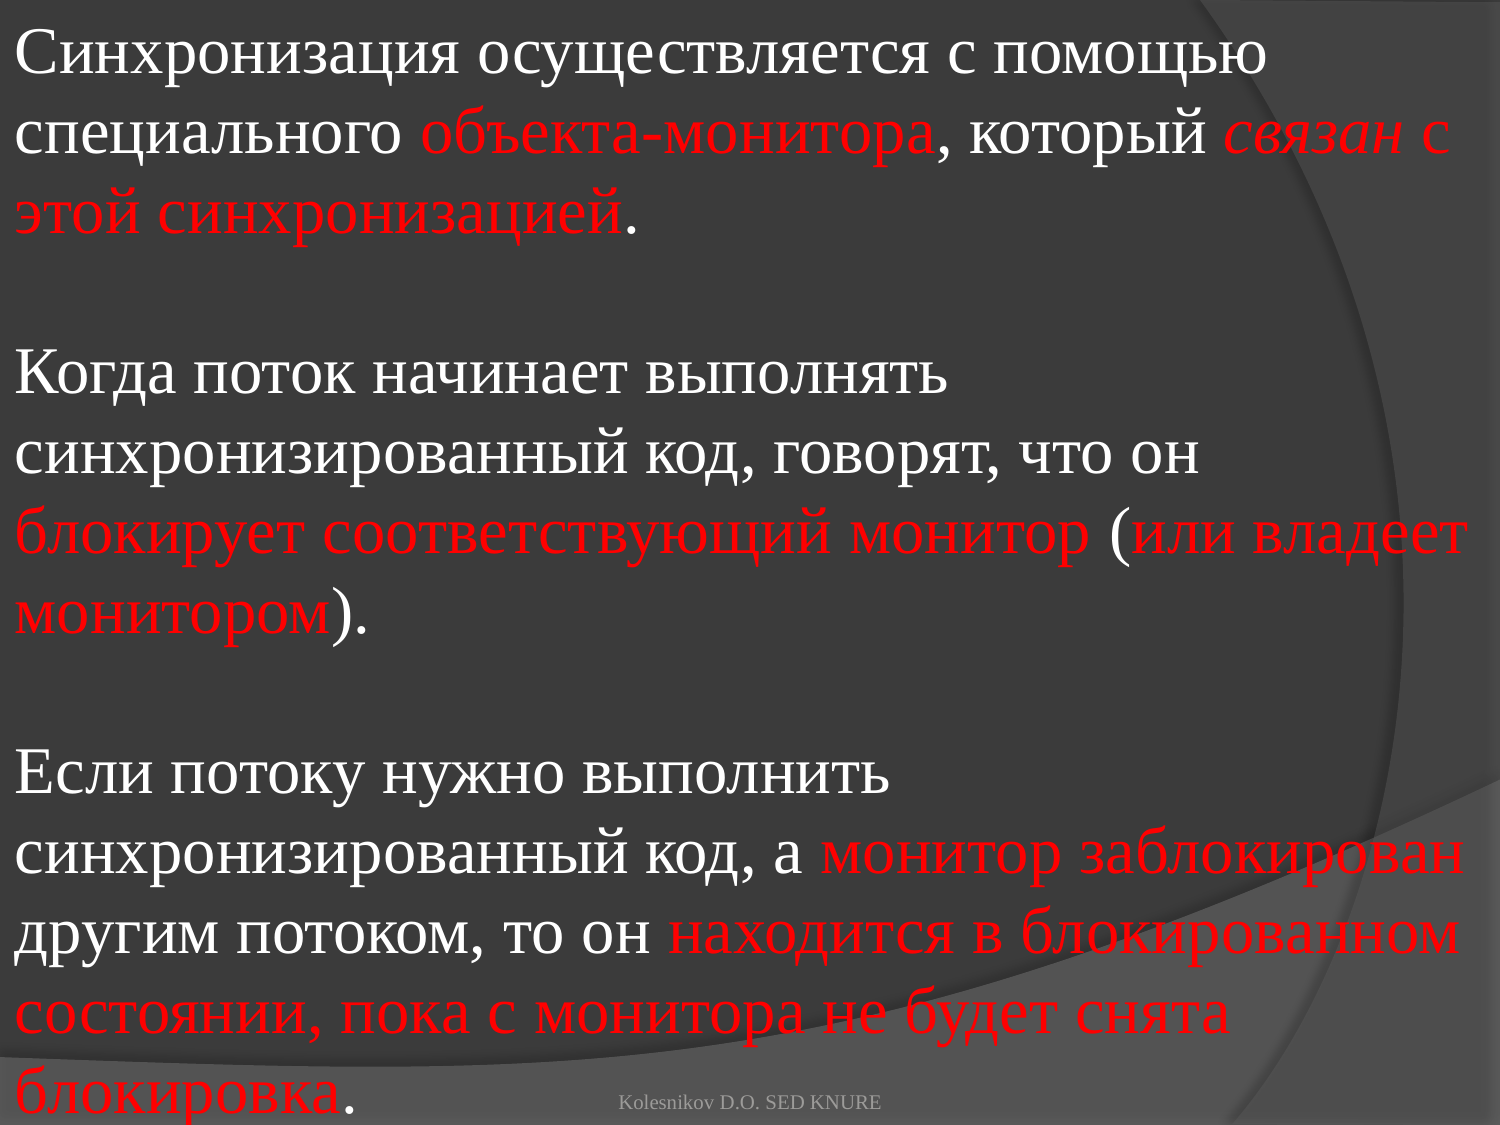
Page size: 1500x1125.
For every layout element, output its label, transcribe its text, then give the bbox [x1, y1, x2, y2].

text_box Синхронизация осуществляется с помощью специального объекта-монитора, который связан с этой синхронизацией. Когда поток начинает выполнять синхронизированный код, говорят, что он блокирует соответствующий монитор (или владеет монитором). Если потоку нужно выполнить синхронизированный код, а монитор заблокирован другим потоком, то он находится в блокированном состоянии, пока с монитора не будет снята блокировка. [0, 0, 1500, 1125]
footer Kolesnikov D.O. SED KNURE [512, 1053, 988, 1114]
